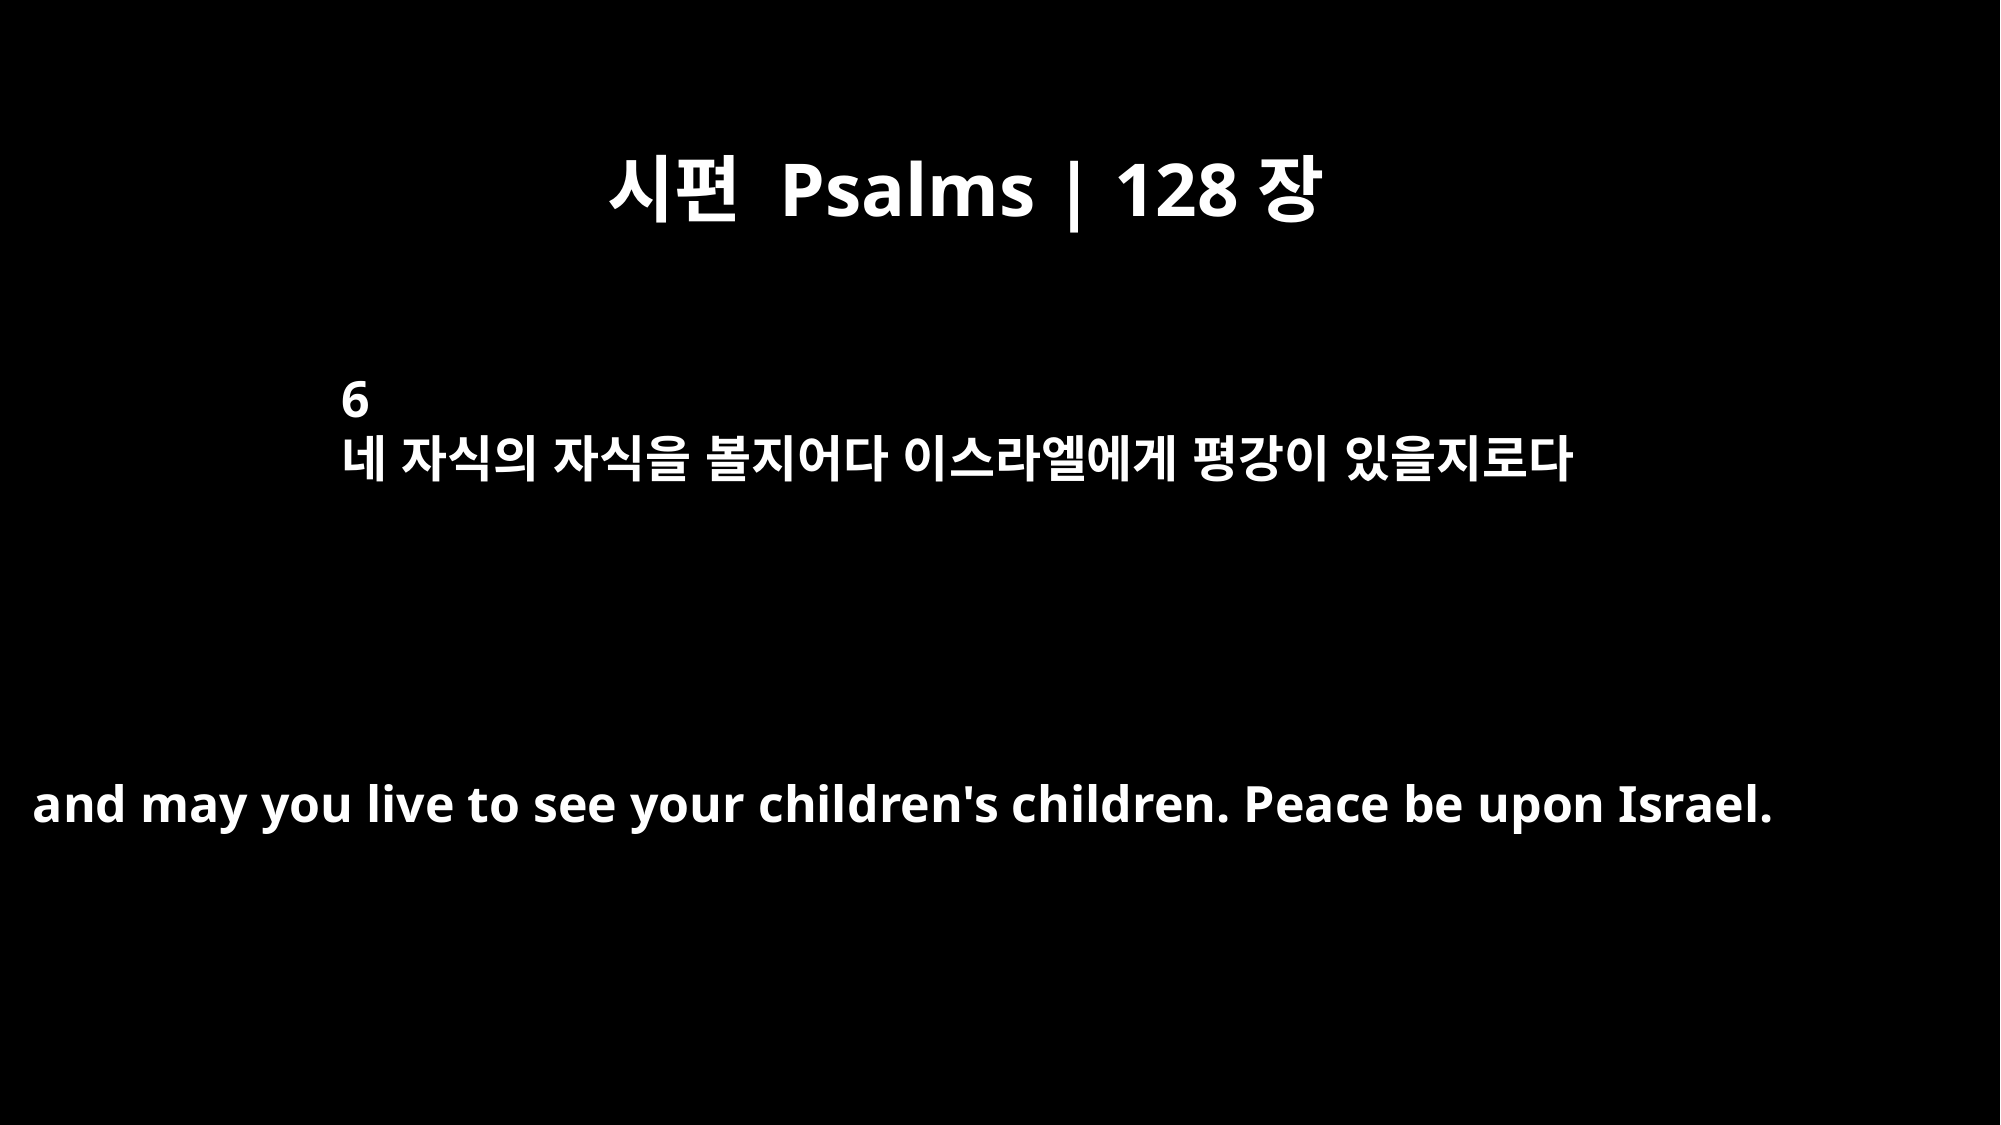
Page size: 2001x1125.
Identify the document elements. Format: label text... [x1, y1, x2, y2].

text_box 시편 Psalms | 128장 [592, 136, 1340, 239]
text_box and may you live to see your children's children. Peace be upon Israel. [18, 764, 1790, 840]
text_box 6 네 자식의 자식을 볼지어다 이스라엘에게 평강이 있을지로다 [326, 359, 1591, 495]
